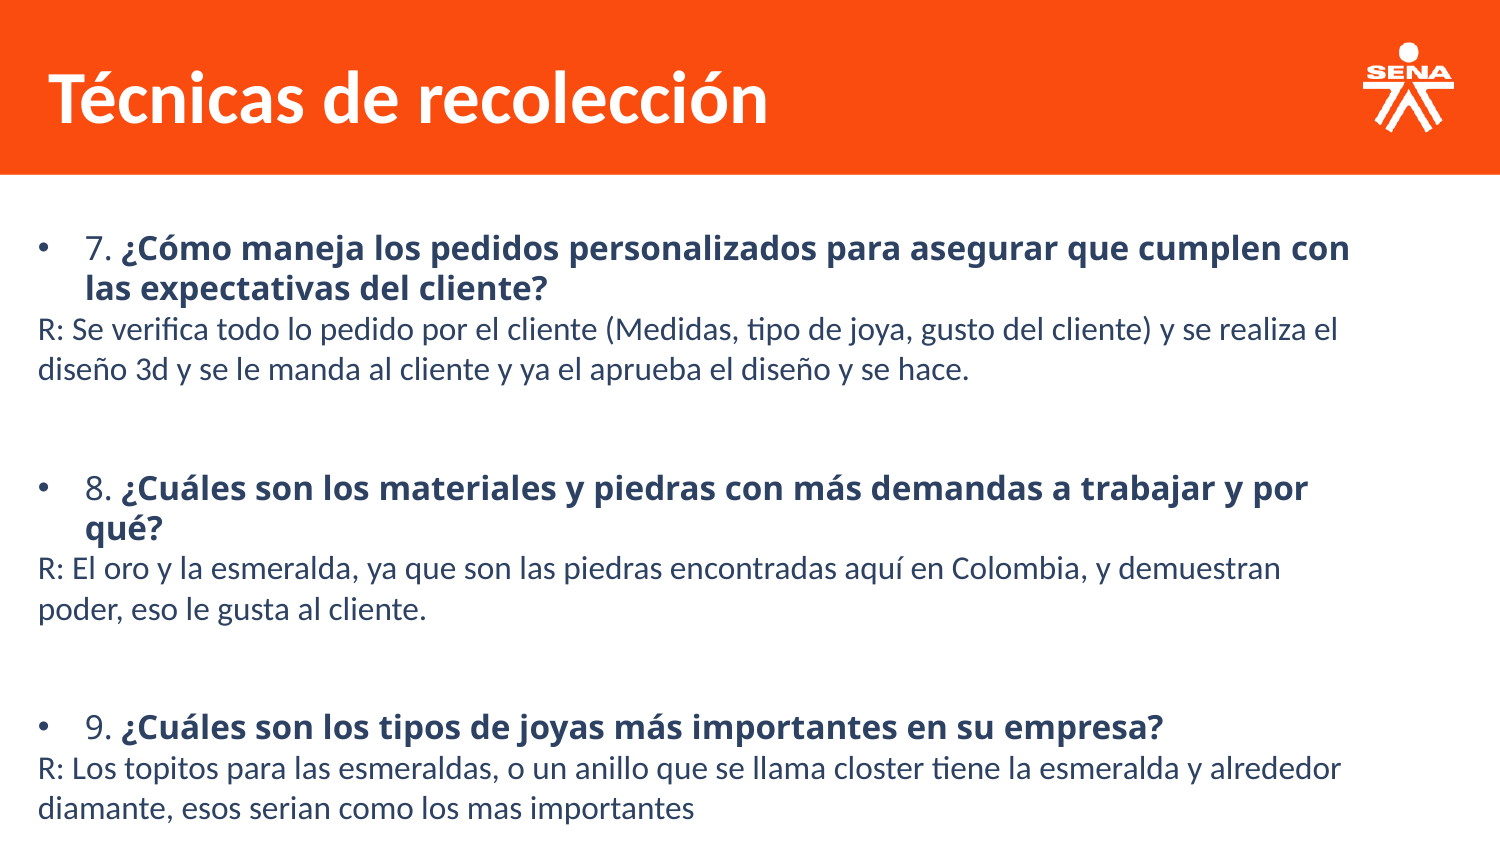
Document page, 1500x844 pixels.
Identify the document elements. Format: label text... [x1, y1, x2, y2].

picture [0, 0, 1500, 844]
text_box Técnicas de recolección [0, 40, 1234, 146]
text_box 7. ¿Cómo maneja los pedidos personalizados para asegurar que cumplen con las expectativas del cliente? R: Se verifica todo lo pedido por el cliente (Medidas, tipo de joya, gusto del cliente) y se realiza el diseño 3d y se le manda al cliente y ya el aprueba el diseño y se hace. 8. ¿Cuáles son los materiales y piedras con más demandas a trabajar y por qué? R: El oro y la esmeralda, ya que son las piedras encontradas aquí en Colombia, y demuestran poder, eso le gusta al cliente. 9. ¿Cuáles son los tipos de joyas más importantes en su empresa? R: Los topitos para las esmeraldas, o un anillo que se llama closter tiene la esmeralda y alrededor diamante, esos serian como los mas importantes [23, 219, 1379, 844]
